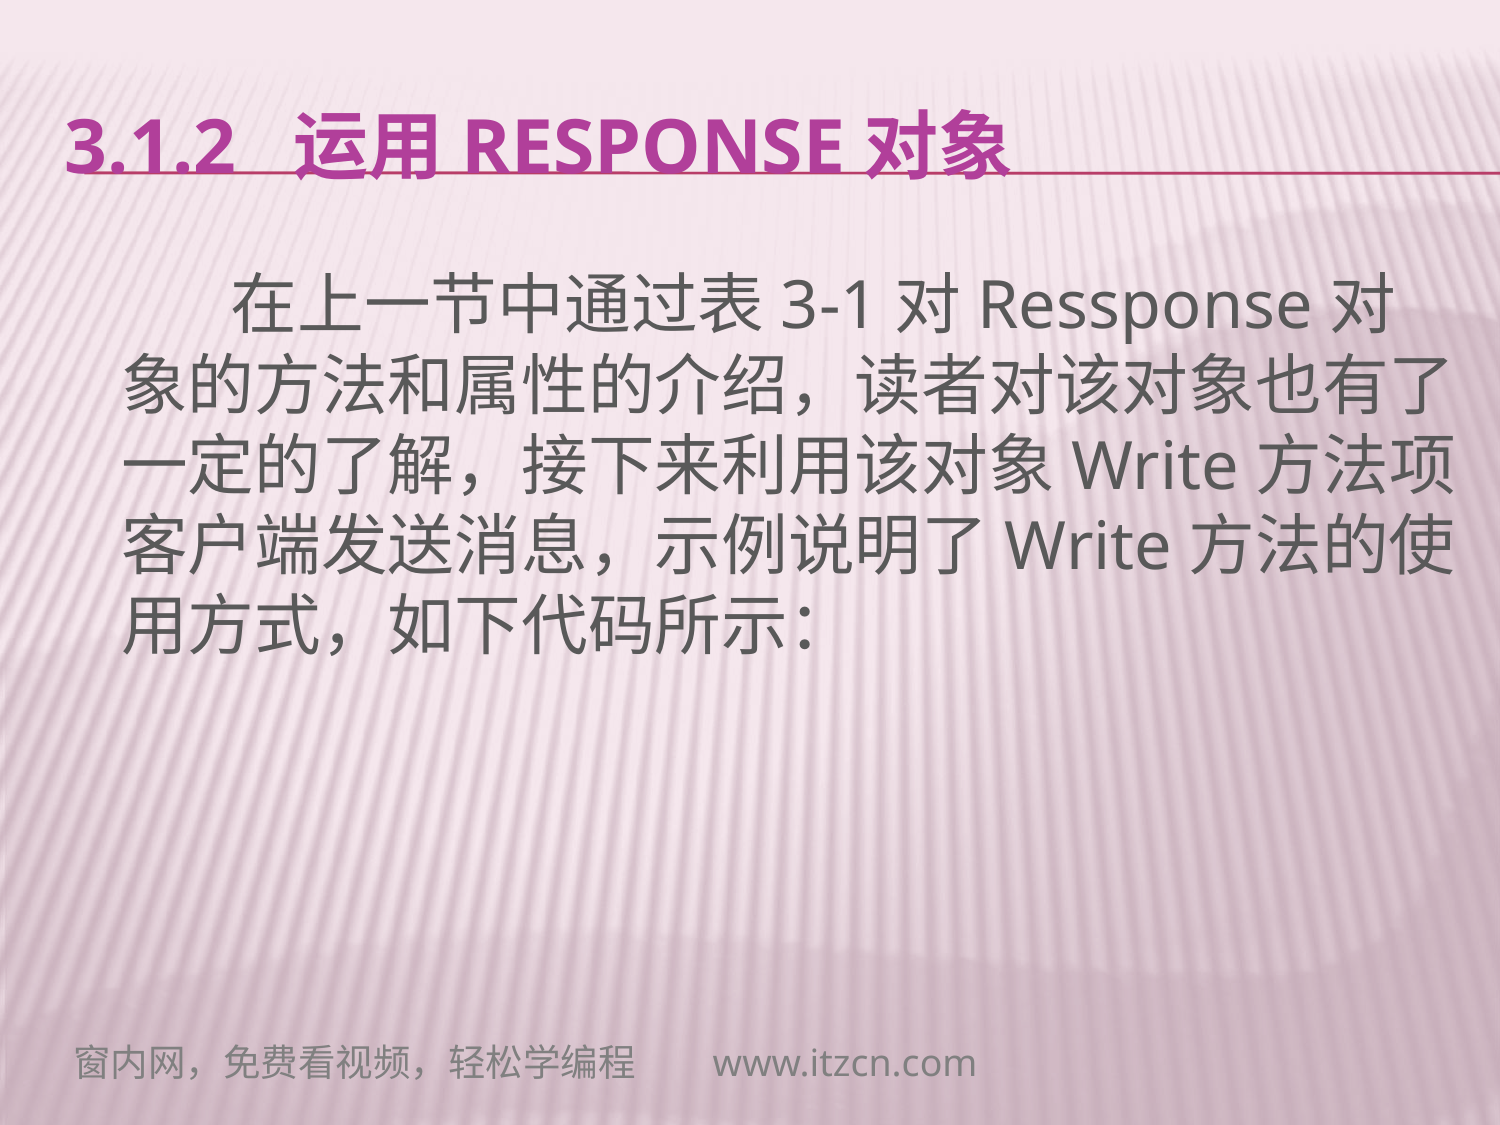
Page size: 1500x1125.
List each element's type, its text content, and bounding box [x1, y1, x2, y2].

title 3.1.2 运用Response对象 [50, 75, 1475, 213]
list 在上一节中通过表3-1对Ressponse对象的方法和属性的介绍，读者对该对象也有了一定的了解，接下来利用该对象Write方法项客户端发送消息，示例说明了Write方法的使用方式，如下代码所示： [50, 254, 1475, 998]
